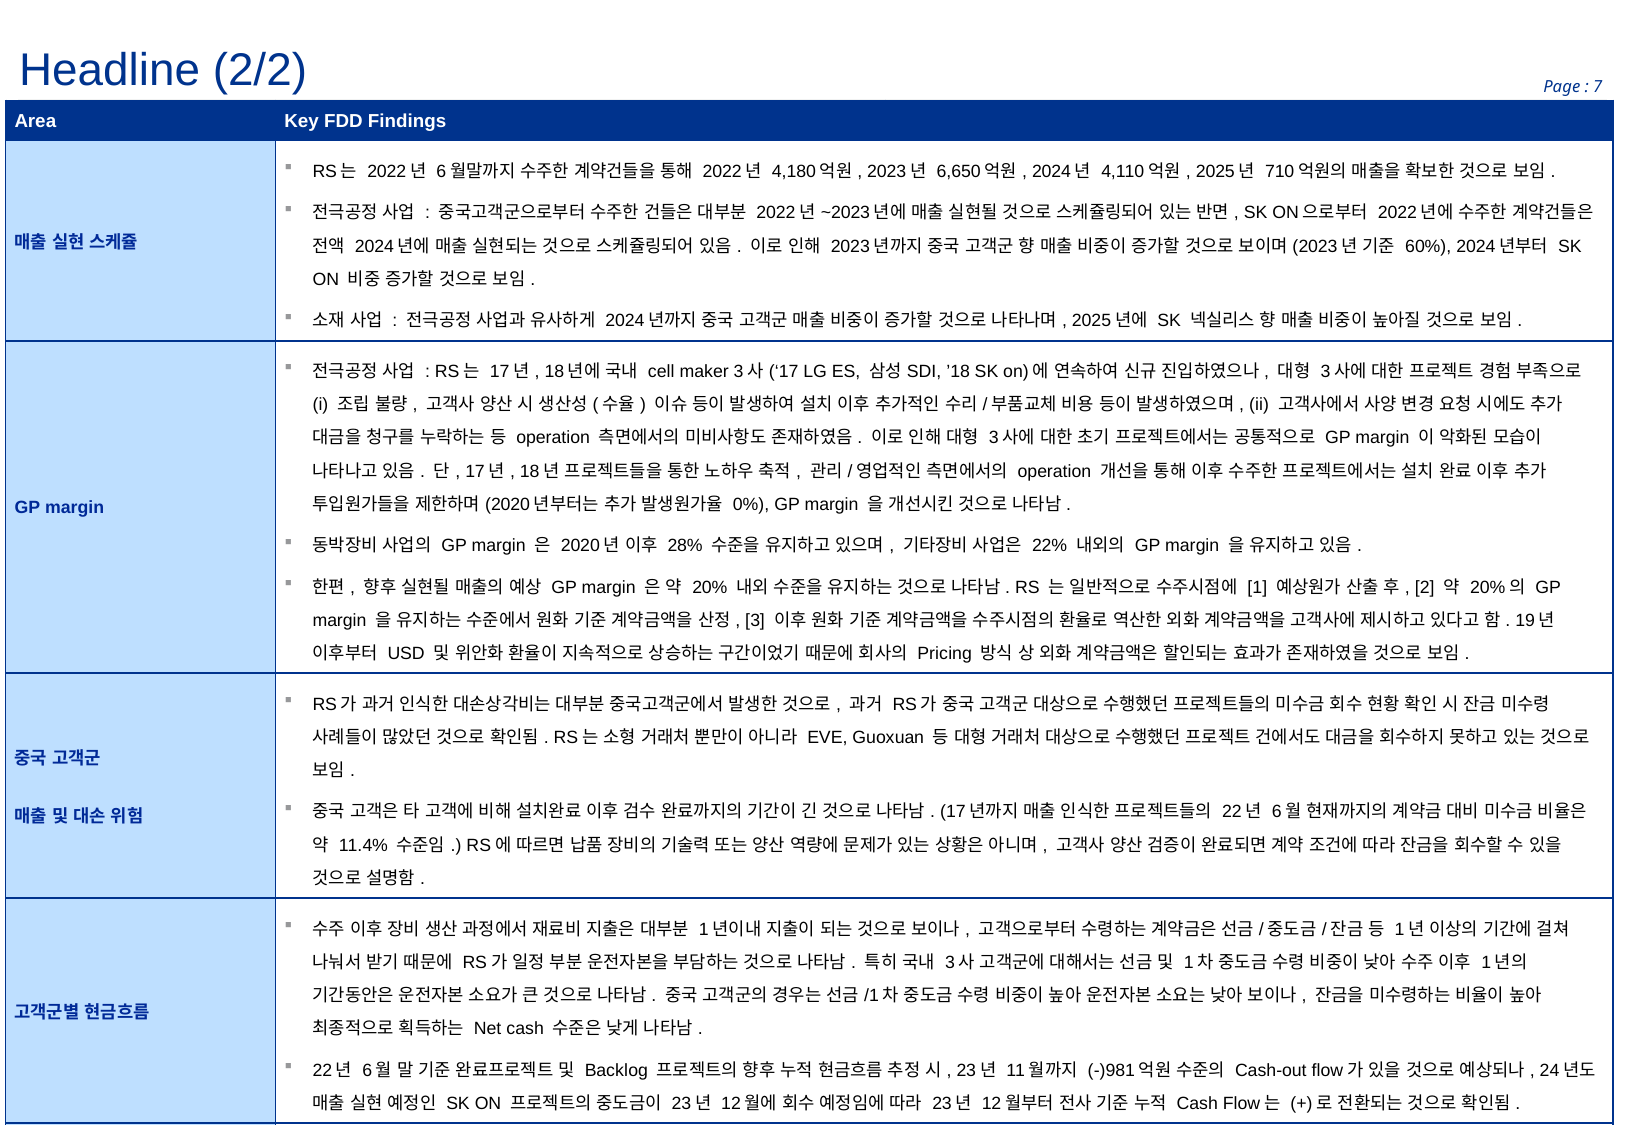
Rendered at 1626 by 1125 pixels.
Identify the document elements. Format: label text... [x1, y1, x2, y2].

table_cell 수주 이후 장비 생산 과정에서 재료비 지출은 대부분 1년이내 지출이 되는 것으로 보이나, 고객으로부터 수령하는 계약금은 선금/중도금/잔금 등 1년 이상의 기간에 걸쳐 나눠서 받기 때문에 RS가 일정 부분 운전자본을 부담하는 것으로 나타남. 특히 국내 3사 고객군에 대해서는 선금 및 1차 중도금 수령 비중이 낮아 수주 이후 1년의 기간동안은 운전자본 소요가 큰 것으로 나타남. 중국 고객군의 경우는 선금/1차 중도금 수령 비중이 높아 운전자본 소요는 낮아 보이나, 잔금을 미수령하는 비율이 높아 최종적으로 획득하는 Net cash 수준은 낮게 나타남. 22년 6월 말 기준 완료프로젝트 및 Backlog 프로젝트의 향후 누적 현금흐름 추정 시, 23년 11월까지 (-)981억원 수준의 Cash-out flow가 있을 것으로 예상되나, 24년도 매출 실현 예정인 SK ON 프로젝트의 중도금이 23년 12월에 회수 예정임에 따라 23년 12월부터 전사 기준 누적 Cash Flow는 (+)로 전환되는 것으로 확인됨. [276, 899, 1612, 1122]
table_cell 고객군별 현금흐름 [6, 899, 275, 1122]
table_header Area [7, 101, 275, 140]
table_header [886, 101, 1612, 140]
table_cell RS는 2022년 6월말까지 수주한 계약건들을 통해 2022년 4,180억원, 2023년 6,650억원, 2024년 4,110억원, 2025년 710억원의 매출을 확보한 것으로 보임. 전극공정 사업 : 중국고객군으로부터 수주한 건들은 대부분 2022년~2023년에 매출 실현될 것으로 스케쥴링되어 있는 반면, SK ON으로부터 2022년에 수주한 계약건들은 전액 2024년에 매출 실현되는 것으로 스케쥴링되어 있음. 이로 인해 2023년까지 중국 고객군 향 매출 비중이 증가할 것으로 보이며(2023년 기준 60%), 2024년부터 SK ON 비중 증가할 것으로 보임. 소재 사업 : 전극공정 사업과 유사하게 2024년까지 중국 고객군 매출 비중이 증가할 것으로 나타나며, 2025년에 SK 넥실리스 향 매출 비중이 높아질 것으로 보임. [276, 141, 1612, 340]
text_box Headline (2/2) [19, 0, 1509, 95]
table_cell 전극공정 사업 : RS는 17년, 18년에 국내 cell maker 3사(‘17 LG ES, 삼성SDI, ’18 SK on)에 연속하여 신규 진입하였으나, 대형 3사에 대한 프로젝트 경험 부족으로 (i) 조립 불량, 고객사 양산 시 생산성(수율) 이슈 등이 발생하여 설치 이후 추가적인 수리/부품교체 비용 등이 발생하였으며, (ii) 고객사에서 사양 변경 요청 시에도 추가 대금을 청구를 누락하는 등 operation 측면에서의 미비사항도 존재하였음. 이로 인해 대형 3사에 대한 초기 프로젝트에서는 공통적으로 GP margin 이 악화된 모습이 나타나고 있음. 단, 17년, 18년 프로젝트들을 통한 노하우 축적, 관리/영업적인 측면에서의 operation 개선을 통해 이후 수주한 프로젝트에서는 설치 완료 이후 추가 투입원가들을 제한하며(2020년부터는 추가 발생원가율 0%), GP margin 을 개선시킨 것으로 나타남. 동박장비 사업의 GP margin 은 2020년 이후 28% 수준을 유지하고 있으며, 기타장비 사업은 22% 내외의 GP margin 을 유지하고 있음. 한편, 향후 실현될 매출의 예상 GP margin 은 약 20% 내외 수준을 유지하는 것으로 나타남. RS 는 일반적으로 수주시점에 [1] 예상원가 산출 후, [2] 약 20%의 GP margin 을 유지하는 수준에서 원화 기준 계약금액을 산정, [3] 이후 원화 기준 계약금액을 수주시점의 환율로 역산한 외화 계약금액을 고객사에 제시하고 있다고 함. 19년 이후부터 USD 및 위안화 환율이 지속적으로 상승하는 구간이었기 때문에 회사의 Pricing 방식 상 외화 계약금액은 할인되는 효과가 존재하였을 것으로 보임. [276, 342, 1612, 672]
table_header Key FDD Findings [276, 101, 885, 140]
table_cell 매출 실현 스케쥴 [6, 141, 275, 340]
table_cell GP margin [6, 342, 275, 672]
table_cell 중국 고객군 매출 및 대손 위험 [6, 674, 275, 897]
table_cell RS가 과거 인식한 대손상각비는 대부분 중국고객군에서 발생한 것으로, 과거 RS가 중국 고객군 대상으로 수행했던 프로젝트들의 미수금 회수 현황 확인 시 잔금 미수령 사례들이 많았던 것으로 확인됨. RS는 소형 거래처 뿐만이 아니라 EVE, Guoxuan 등 대형 거래처 대상으로 수행했던 프로젝트 건에서도 대금을 회수하지 못하고 있는 것으로 보임. 중국 고객은 타 고객에 비해 설치완료 이후 검수 완료까지의 기간이 긴 것으로 나타남. (17년까지 매출 인식한 프로젝트들의 22년 6월 현재까지의 계약금 대비 미수금 비율은 약 11.4% 수준임.) RS에 따르면 납품 장비의 기술력 또는 양산 역량에 문제가 있는 상황은 아니며, 고객사 양산 검증이 완료되면 계약 조건에 따라 잔금을 회수할 수 있을 것으로 설명함. [276, 674, 1612, 897]
